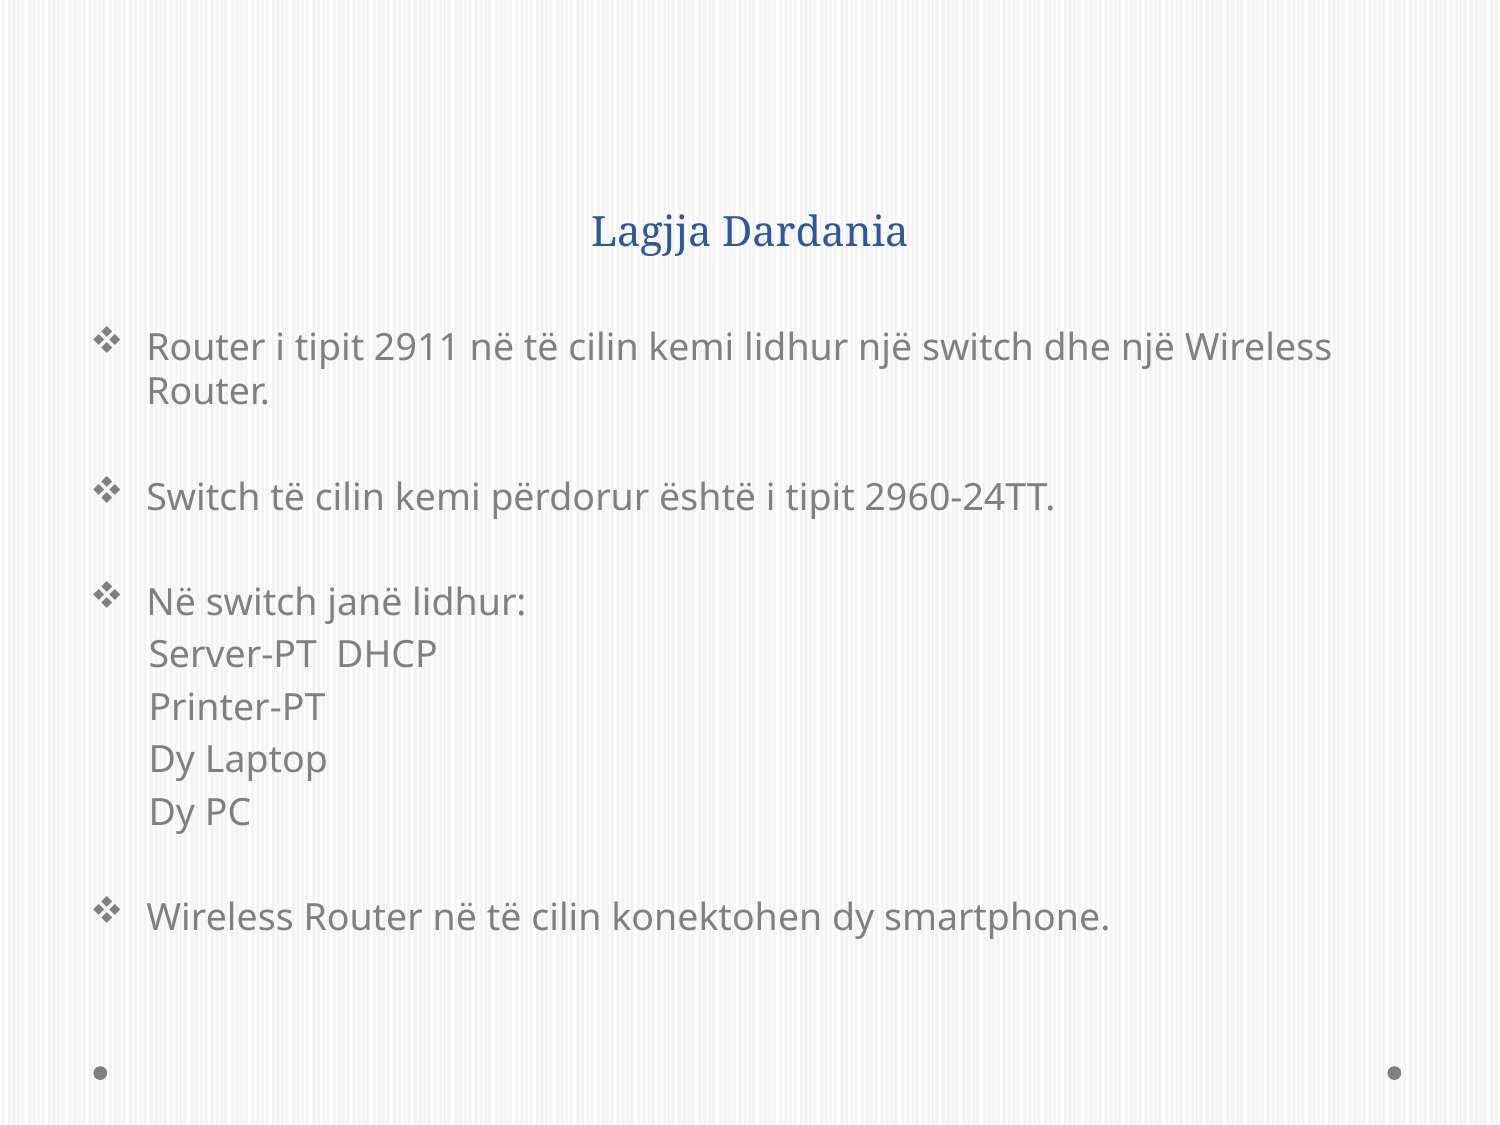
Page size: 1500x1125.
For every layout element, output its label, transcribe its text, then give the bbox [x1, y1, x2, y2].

list Router i tipit 2911 në të cilin kemi lidhur një switch dhe një Wireless Router. Switch të cilin kemi përdorur është i tipit 2960-24TT. Në switch janë lidhur: Server-PT DHCP Printer-PT Dy Laptop Dy PC Wireless Router në të cilin konektohen dy smartphone. [75, 262, 1425, 1005]
title Lagjja Dardania [75, 0, 1425, 262]
